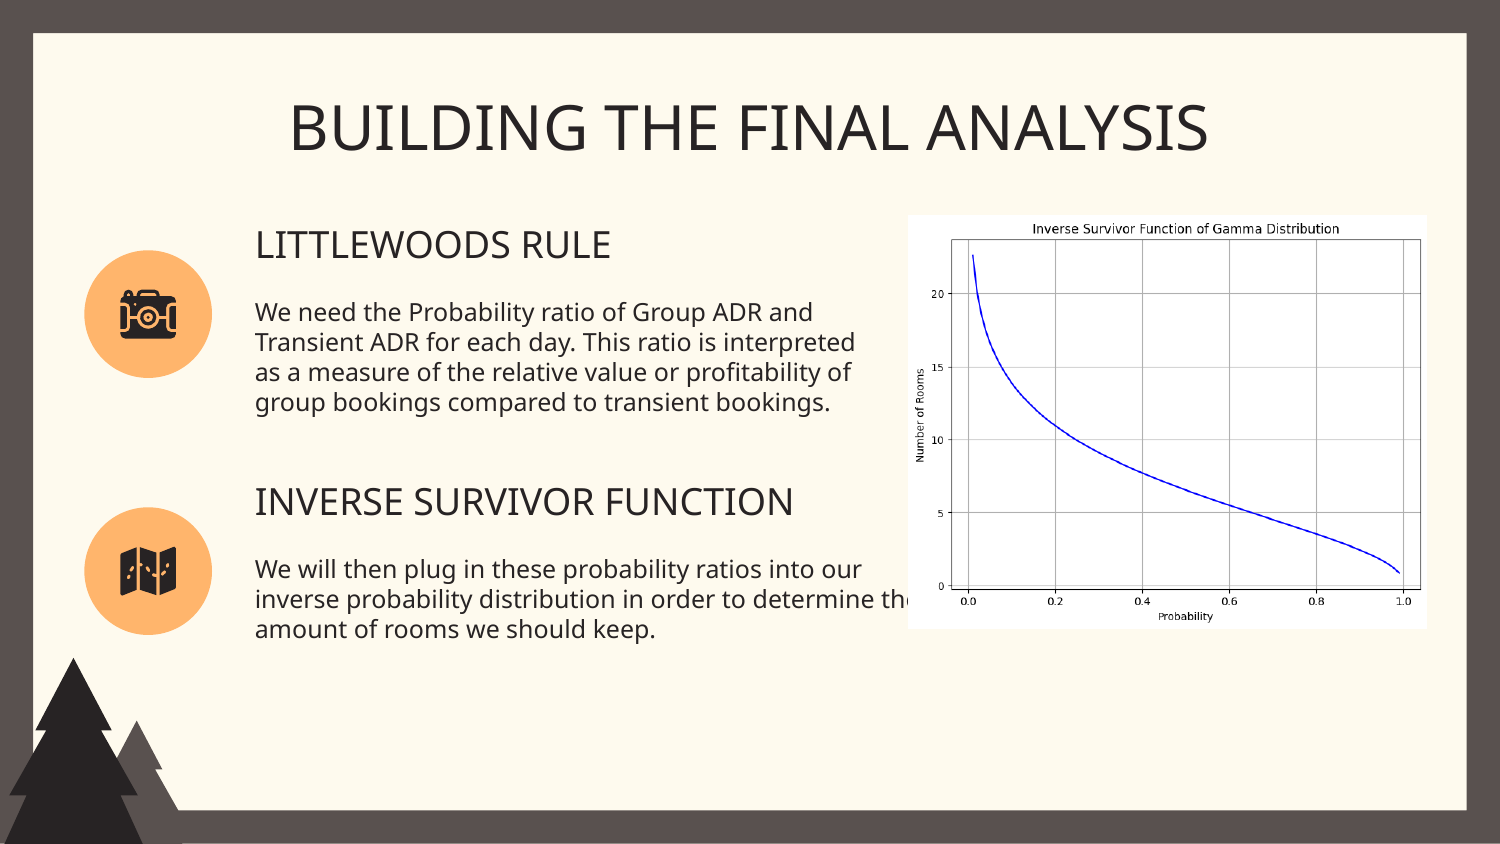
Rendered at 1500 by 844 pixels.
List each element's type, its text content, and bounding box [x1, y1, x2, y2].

picture [908, 214, 1427, 629]
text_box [120, 546, 177, 596]
subtitle We will then plug in these probability ratios into our inverse probability distribution in order to determine the amount of rooms we should keep. [239, 538, 949, 674]
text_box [120, 289, 177, 339]
subtitle We need the Probability ratio of Group ADR and Transient ADR for each day. This ratio is interpreted as a measure of the relative value or profitability of group bookings compared to transient bookings. [239, 281, 898, 417]
subtitle INVERSE SURVIVOR FUNCTION [239, 468, 903, 538]
title BUILDING THE FINAL ANALYSIS [118, 72, 1382, 167]
text_box [84, 250, 213, 378]
subtitle LITTLEWOODS RULE [239, 211, 1289, 281]
text_box [84, 507, 213, 635]
